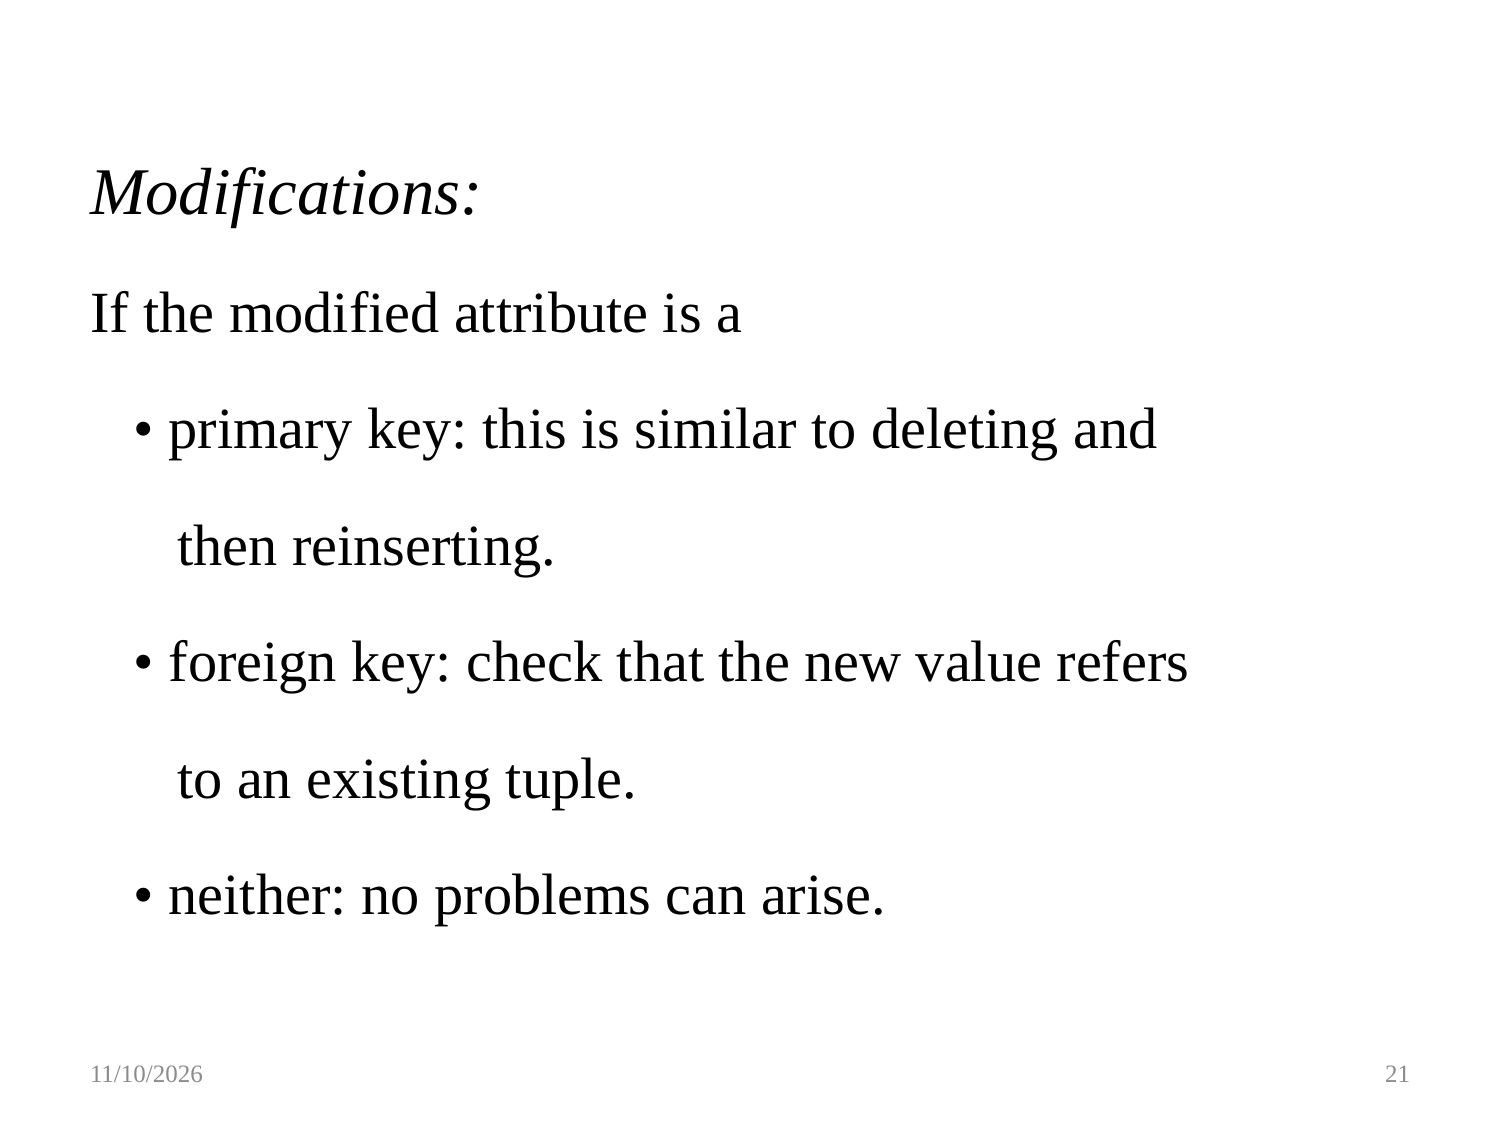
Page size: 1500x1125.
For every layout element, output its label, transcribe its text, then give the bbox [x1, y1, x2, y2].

list Modifications: If the modified attribute is a • primary key: this is similar to deleting and then reinserting. • foreign key: check that the new value refers to an existing tuple. • neither: no problems can arise. [75, 99, 1425, 1005]
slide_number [75, 1042, 425, 1103]
slide_number 21 [1074, 1042, 1425, 1103]
